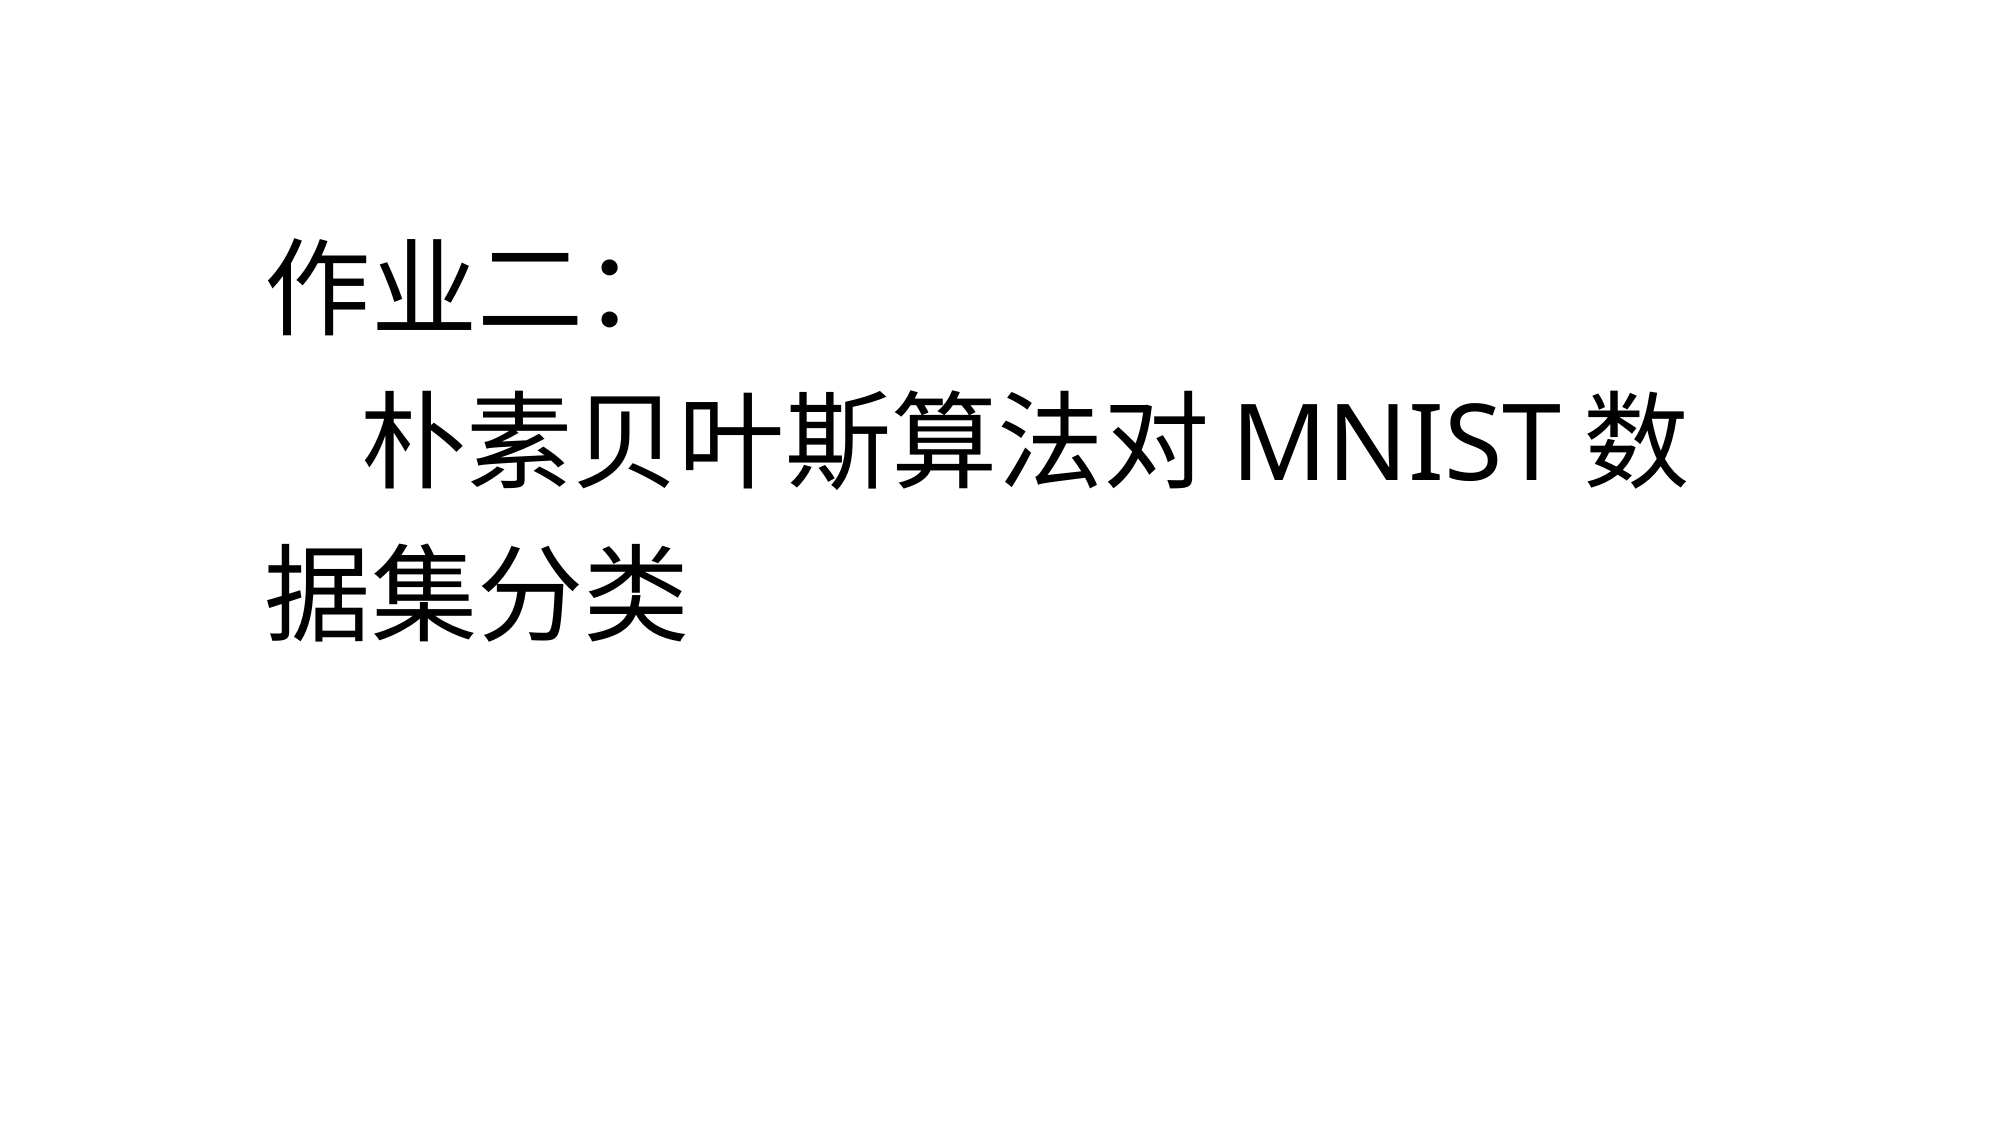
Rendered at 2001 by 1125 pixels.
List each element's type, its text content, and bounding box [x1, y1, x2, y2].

title 作业二： 朴素贝叶斯算法对MNIST数据集分类 [249, 184, 1750, 663]
